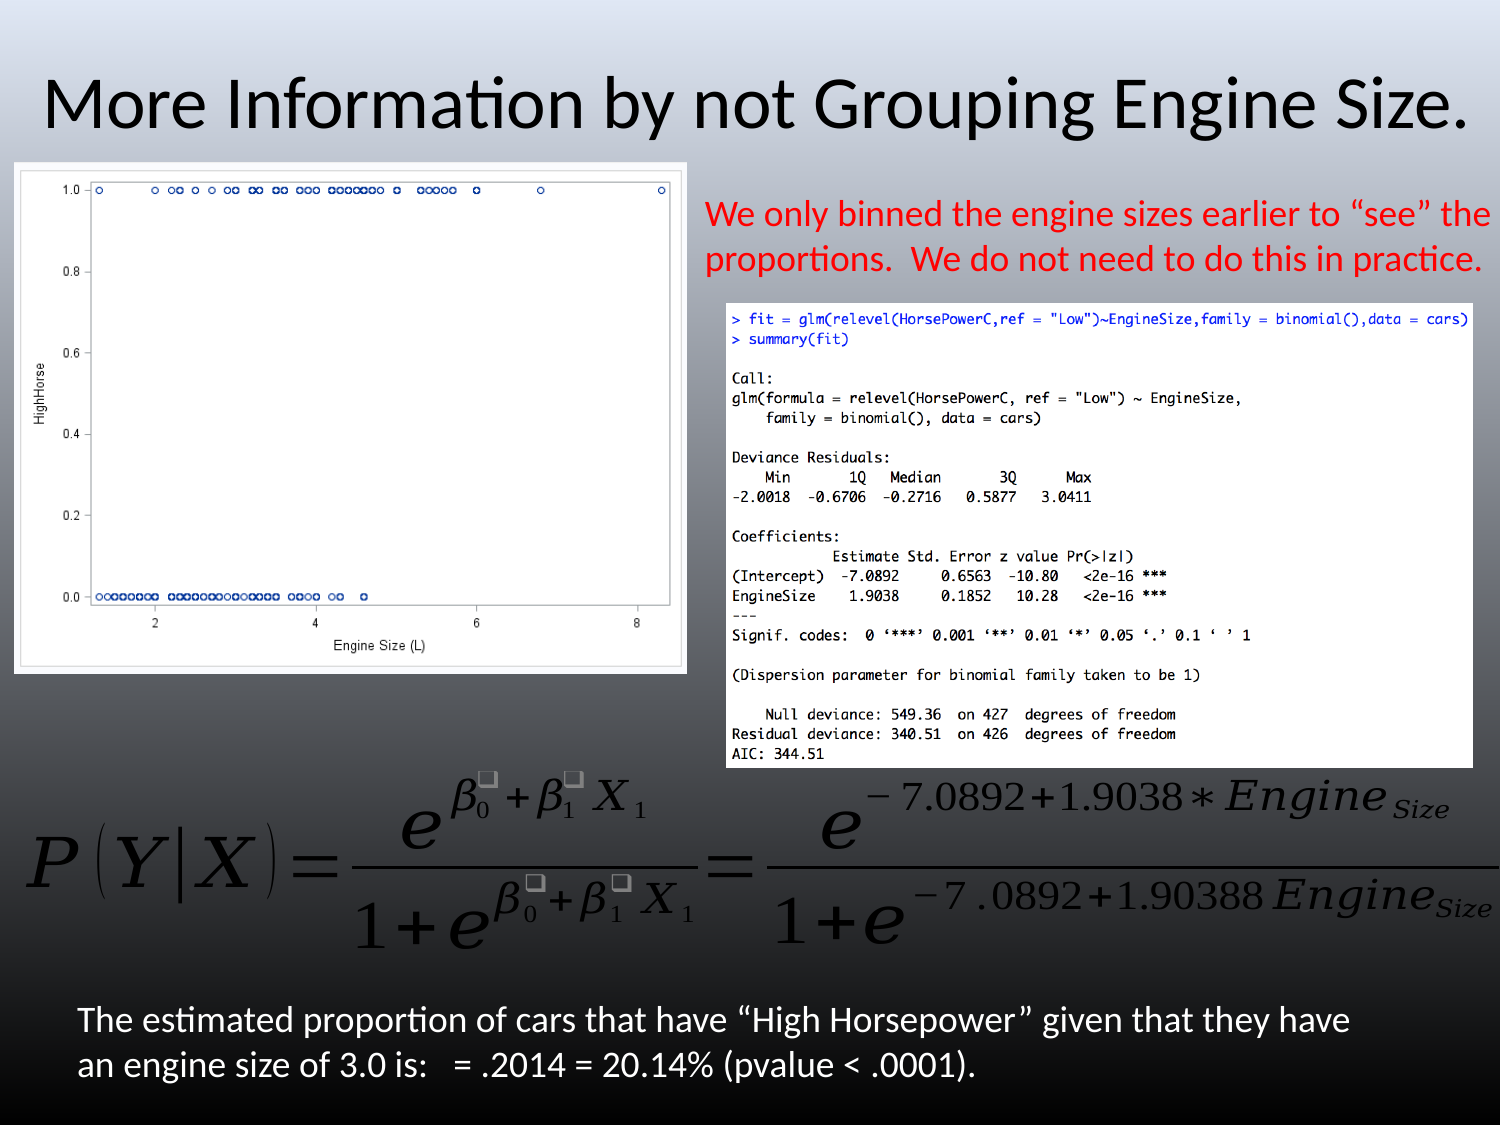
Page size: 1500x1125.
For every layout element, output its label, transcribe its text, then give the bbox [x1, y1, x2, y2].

text_box We only binned the engine sizes earlier to “see” the proportions. We do not need to do this in practice. [691, 181, 1500, 287]
picture [726, 303, 1473, 768]
picture [14, 162, 687, 674]
title More Information by not Grouping Engine Size. [14, 4, 1500, 181]
